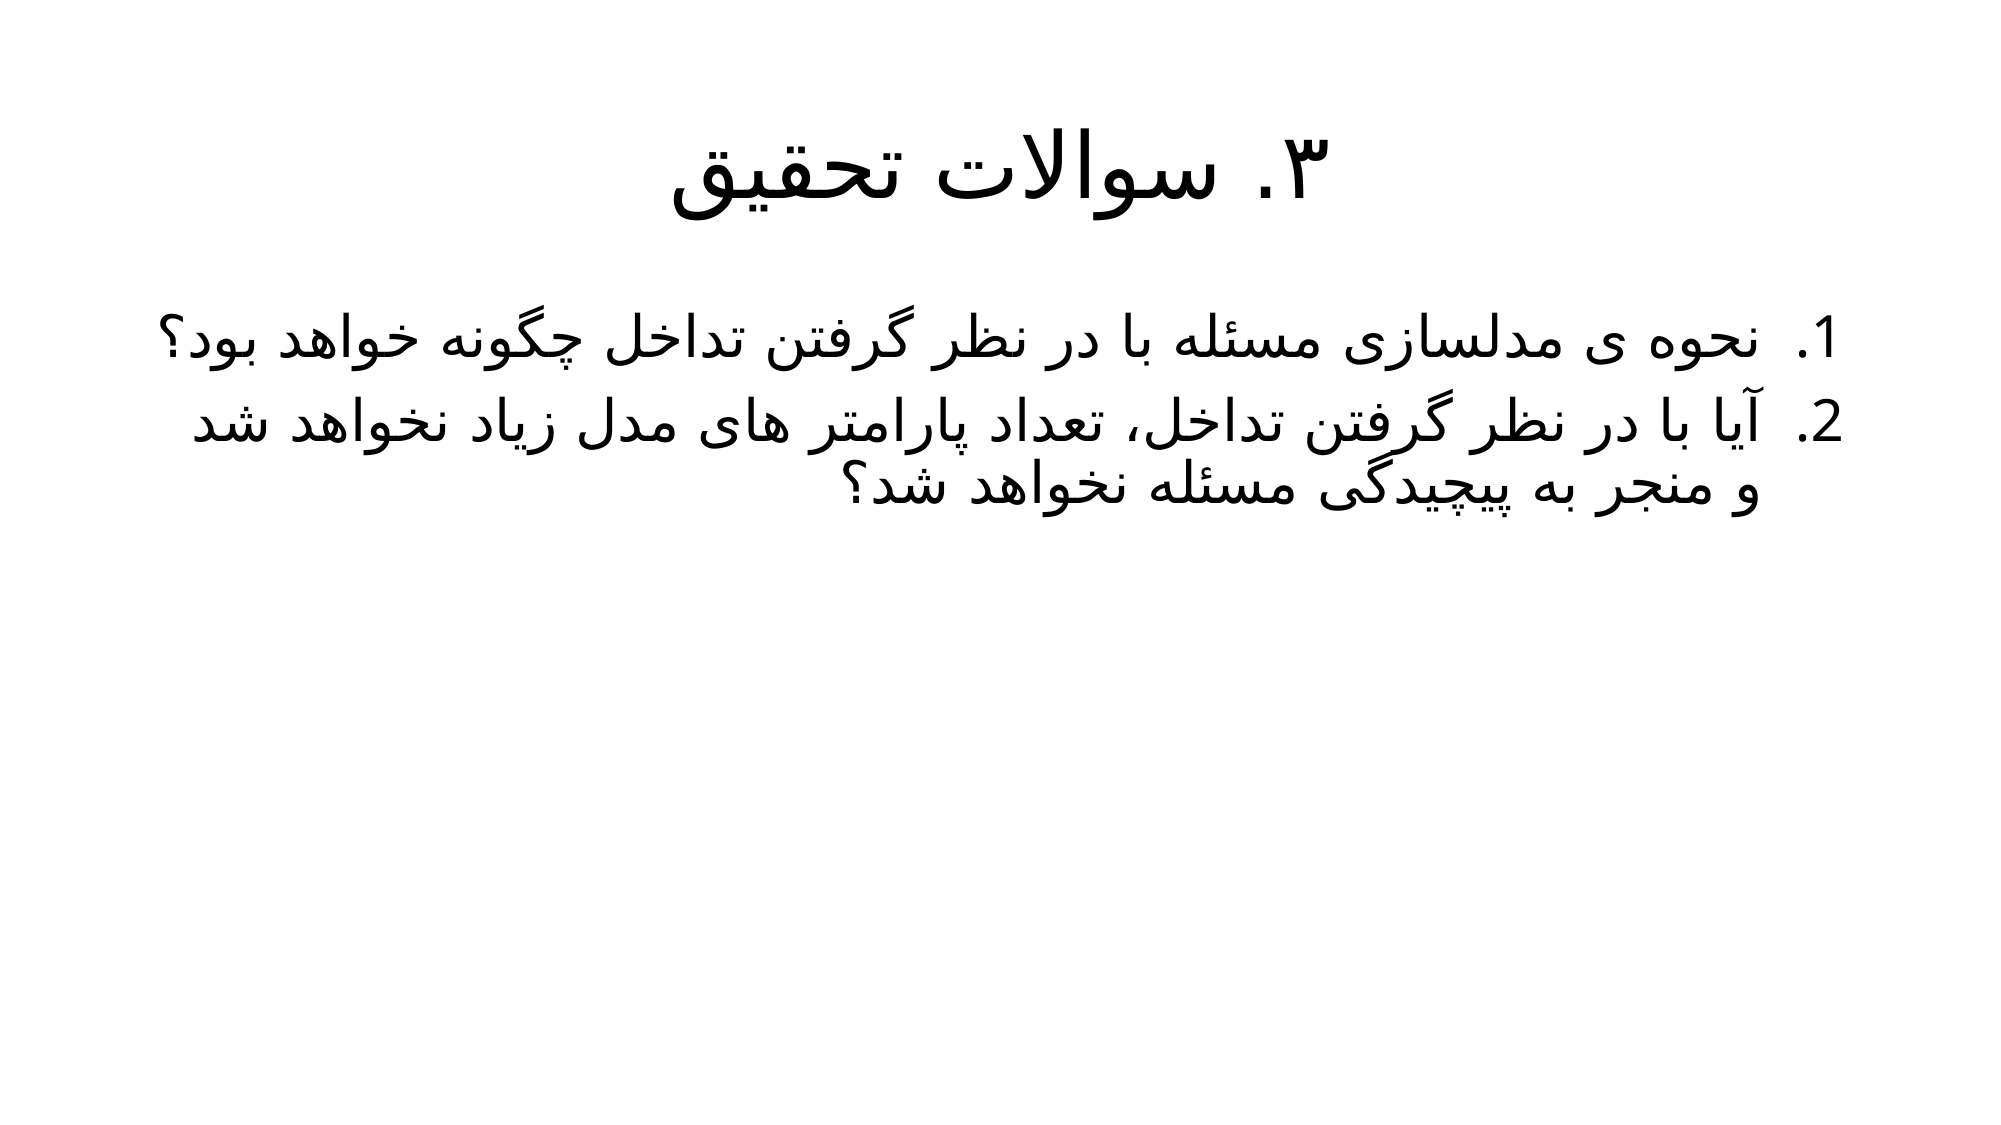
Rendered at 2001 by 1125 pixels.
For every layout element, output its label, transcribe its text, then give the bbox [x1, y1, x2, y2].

list نحوه ی مدلسازی مسئله با در نظر گرفتن تداخل چگونه خواهد بود؟ آیا با در نظر گرفتن تداخل، تعداد پارامتر های مدل زیاد نخواهد شد و منجر به پیچیدگی مسئله نخواهد شد؟ [137, 299, 1863, 1014]
title ۳. سوالات تحقیق [137, 59, 1863, 278]
